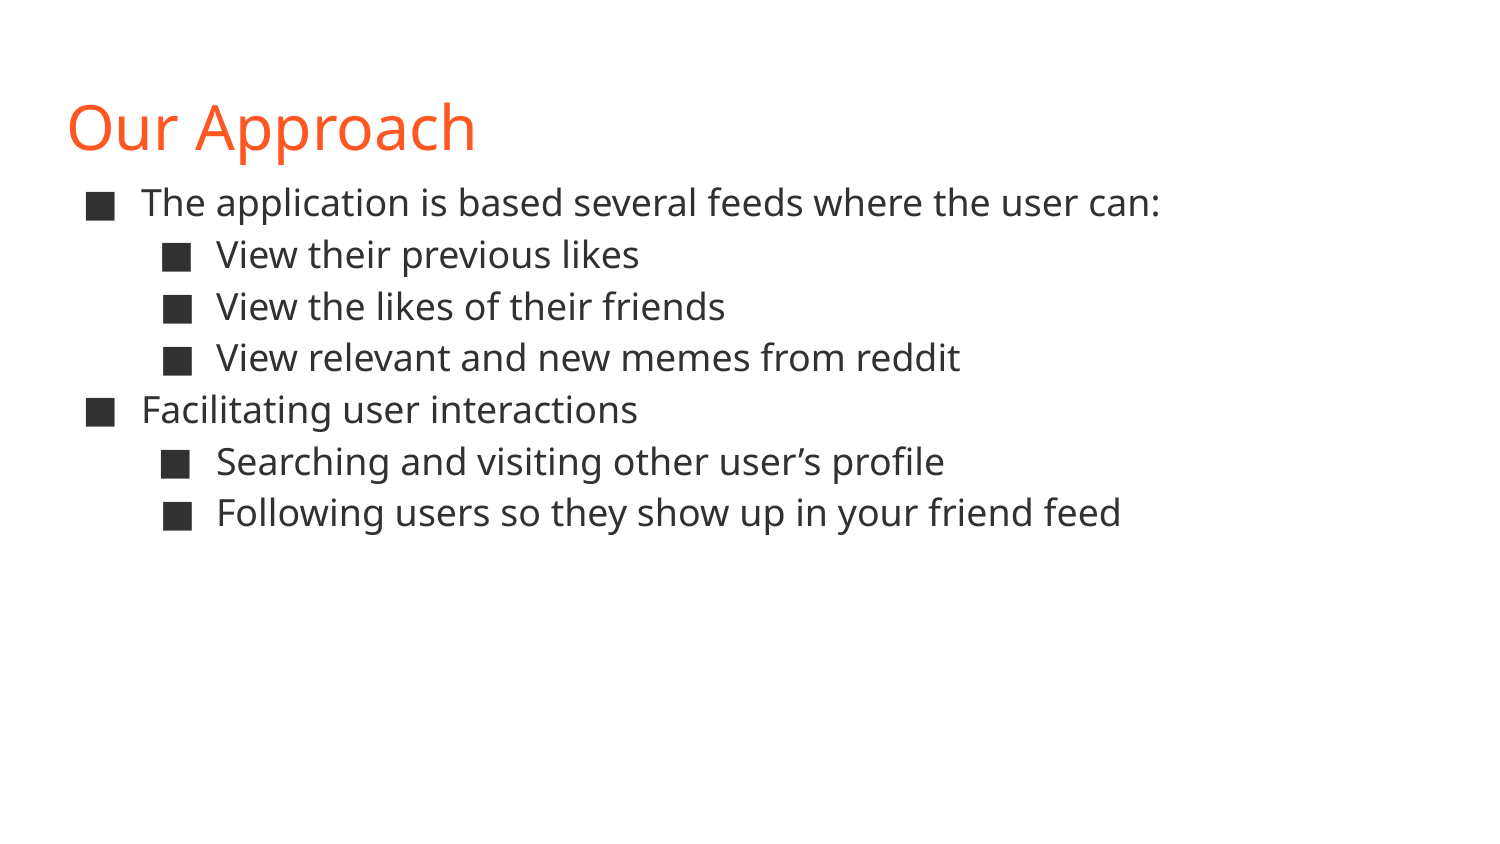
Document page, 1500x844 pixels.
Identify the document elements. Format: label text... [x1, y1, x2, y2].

title Our Approach [51, 72, 1449, 157]
list The application is based several feeds where the user can: View their previous likes View the likes of their friends View relevant and new memes from reddit Facilitating user interactions Searching and visiting other user’s profile Following users so they show up in your friend feed [51, 157, 1449, 731]
